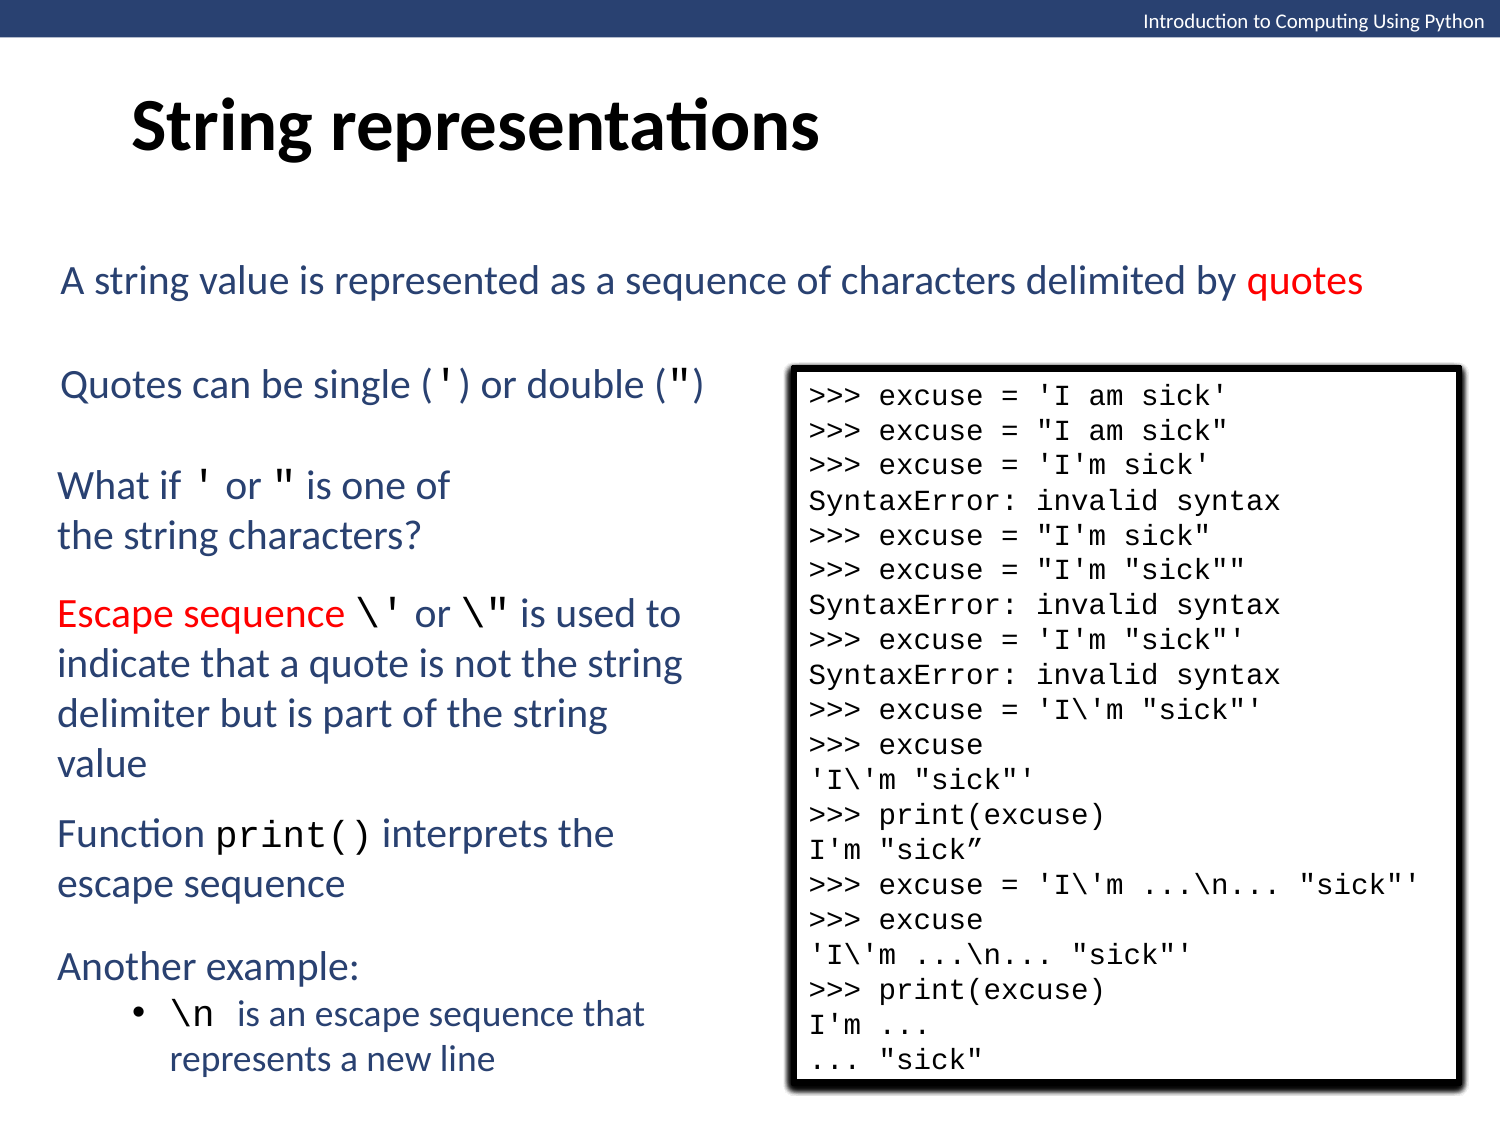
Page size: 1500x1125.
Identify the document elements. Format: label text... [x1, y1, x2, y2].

text_box [0, 0, 116, 38]
text_box Escape sequence \' or \" is used to indicate that a quote is not the string delimiter but is part of the string value [42, 578, 723, 794]
text_box Quotes can be single (') or double (") [45, 349, 730, 415]
text_box What if ' or " is one of the string characters? [42, 449, 519, 565]
text_box >>> excuse = 'I am sick' >>> excuse = "I am sick" >>> excuse = 'I'm sick' SyntaxError: invalid syntax >>> excuse = "I'm sick" >>> excuse = "I'm "sick"" SyntaxError: invalid syntax >>> excuse = 'I'm "sick"' SyntaxError: invalid syntax >>> excuse = 'I\'m "sick"' >>> excuse 'I\'m "sick"' >>> print(excuse) I'm "sick” >>> excuse = 'I\'m ...\n... "sick"' >>> excuse 'I\'m ...\n... "sick"' >>> print(excuse) I'm ... ... "sick" [793, 368, 1460, 1083]
text_box A string value is represented as a sequence of characters delimited by quotes [45, 245, 1389, 311]
text_box Introduction to Computing Using Python [1392, 0, 1500, 40]
text_box String representations [116, 0, 1392, 242]
text_box Another example: \n is an escape sequence that represents a new line [42, 931, 723, 1087]
text_box Function print() interprets the escape sequence [42, 798, 723, 914]
